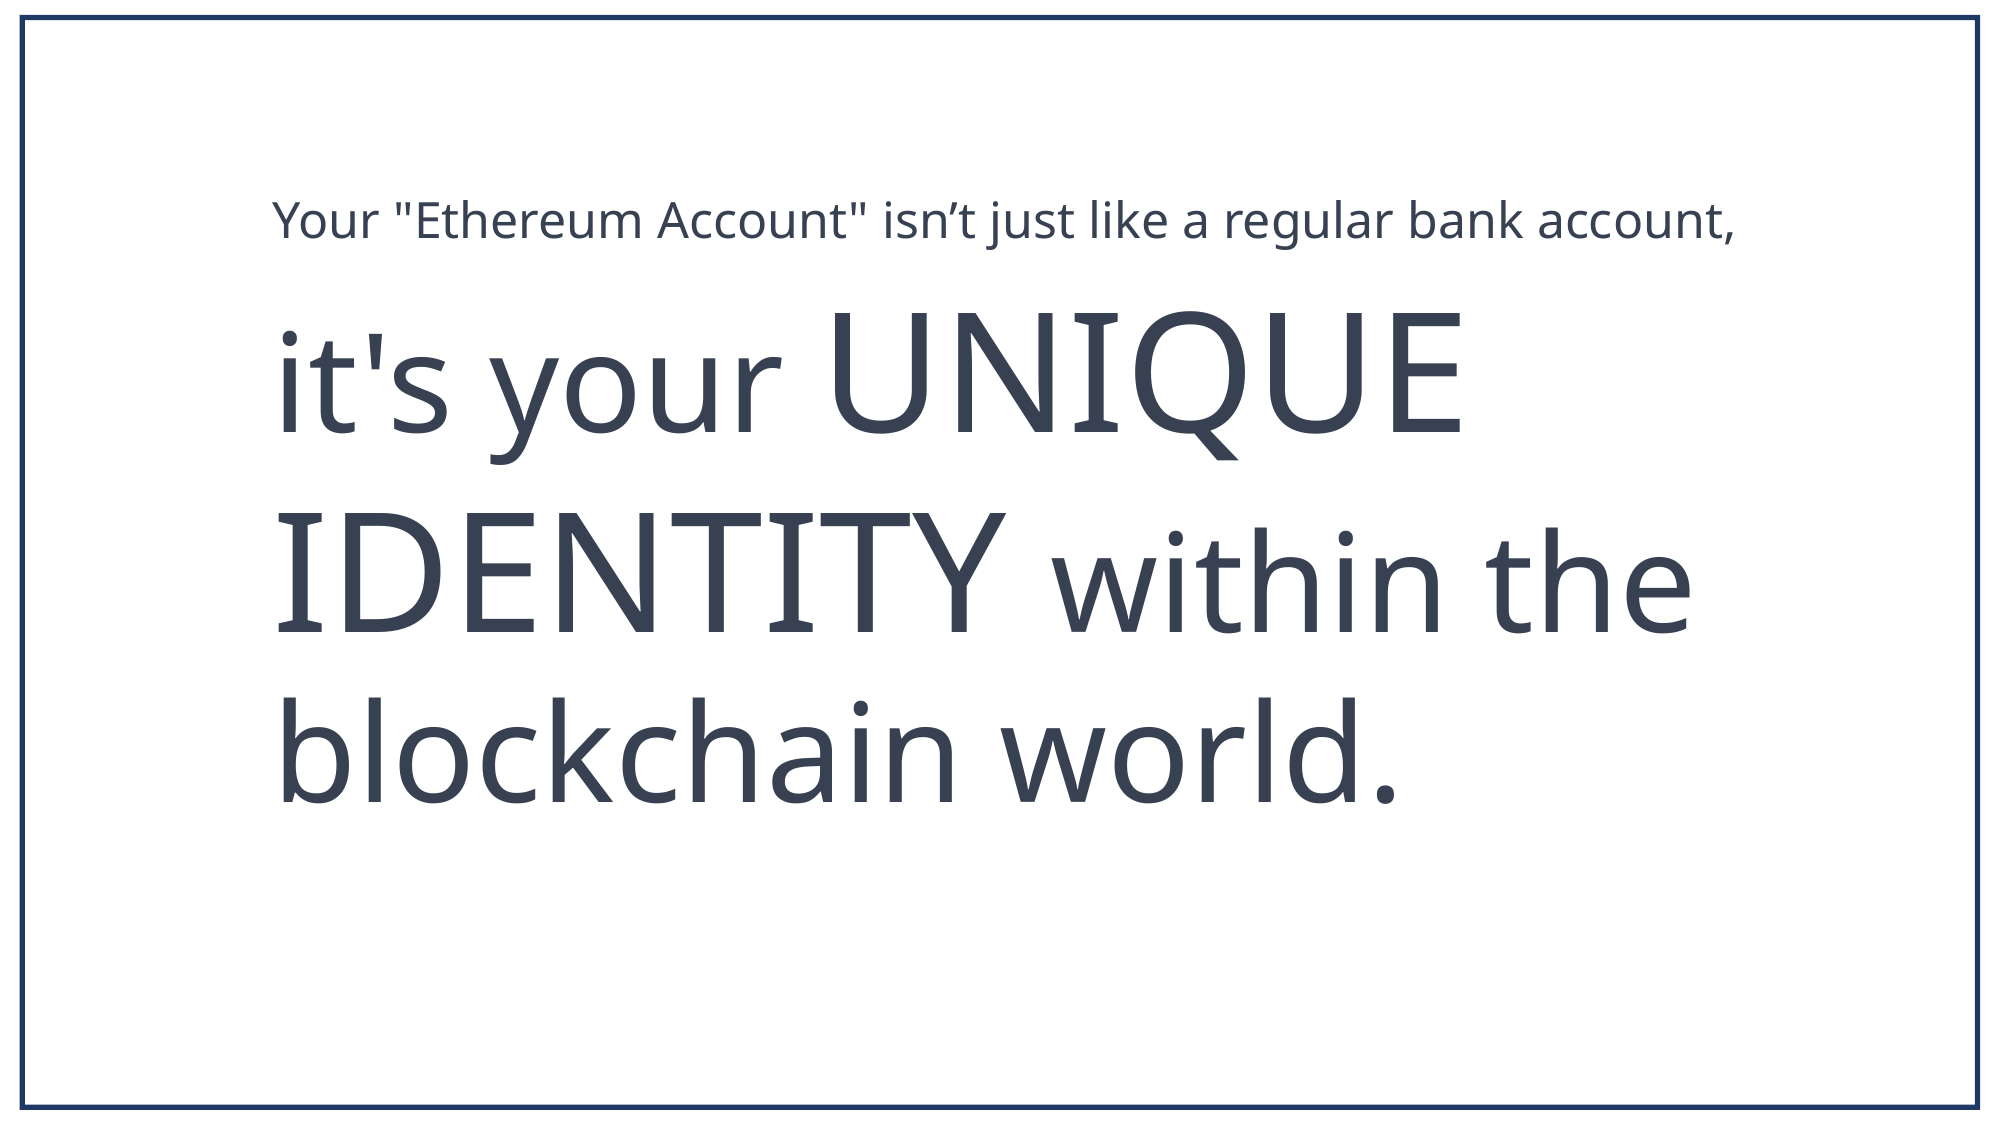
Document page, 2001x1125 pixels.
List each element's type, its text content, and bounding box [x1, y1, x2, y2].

text_box Your "Ethereum Account" isn’t just like a regular bank account, it's your UNIQUE IDENTITY within the blockchain world. [258, 93, 1974, 838]
text_box [19, 14, 1981, 1111]
